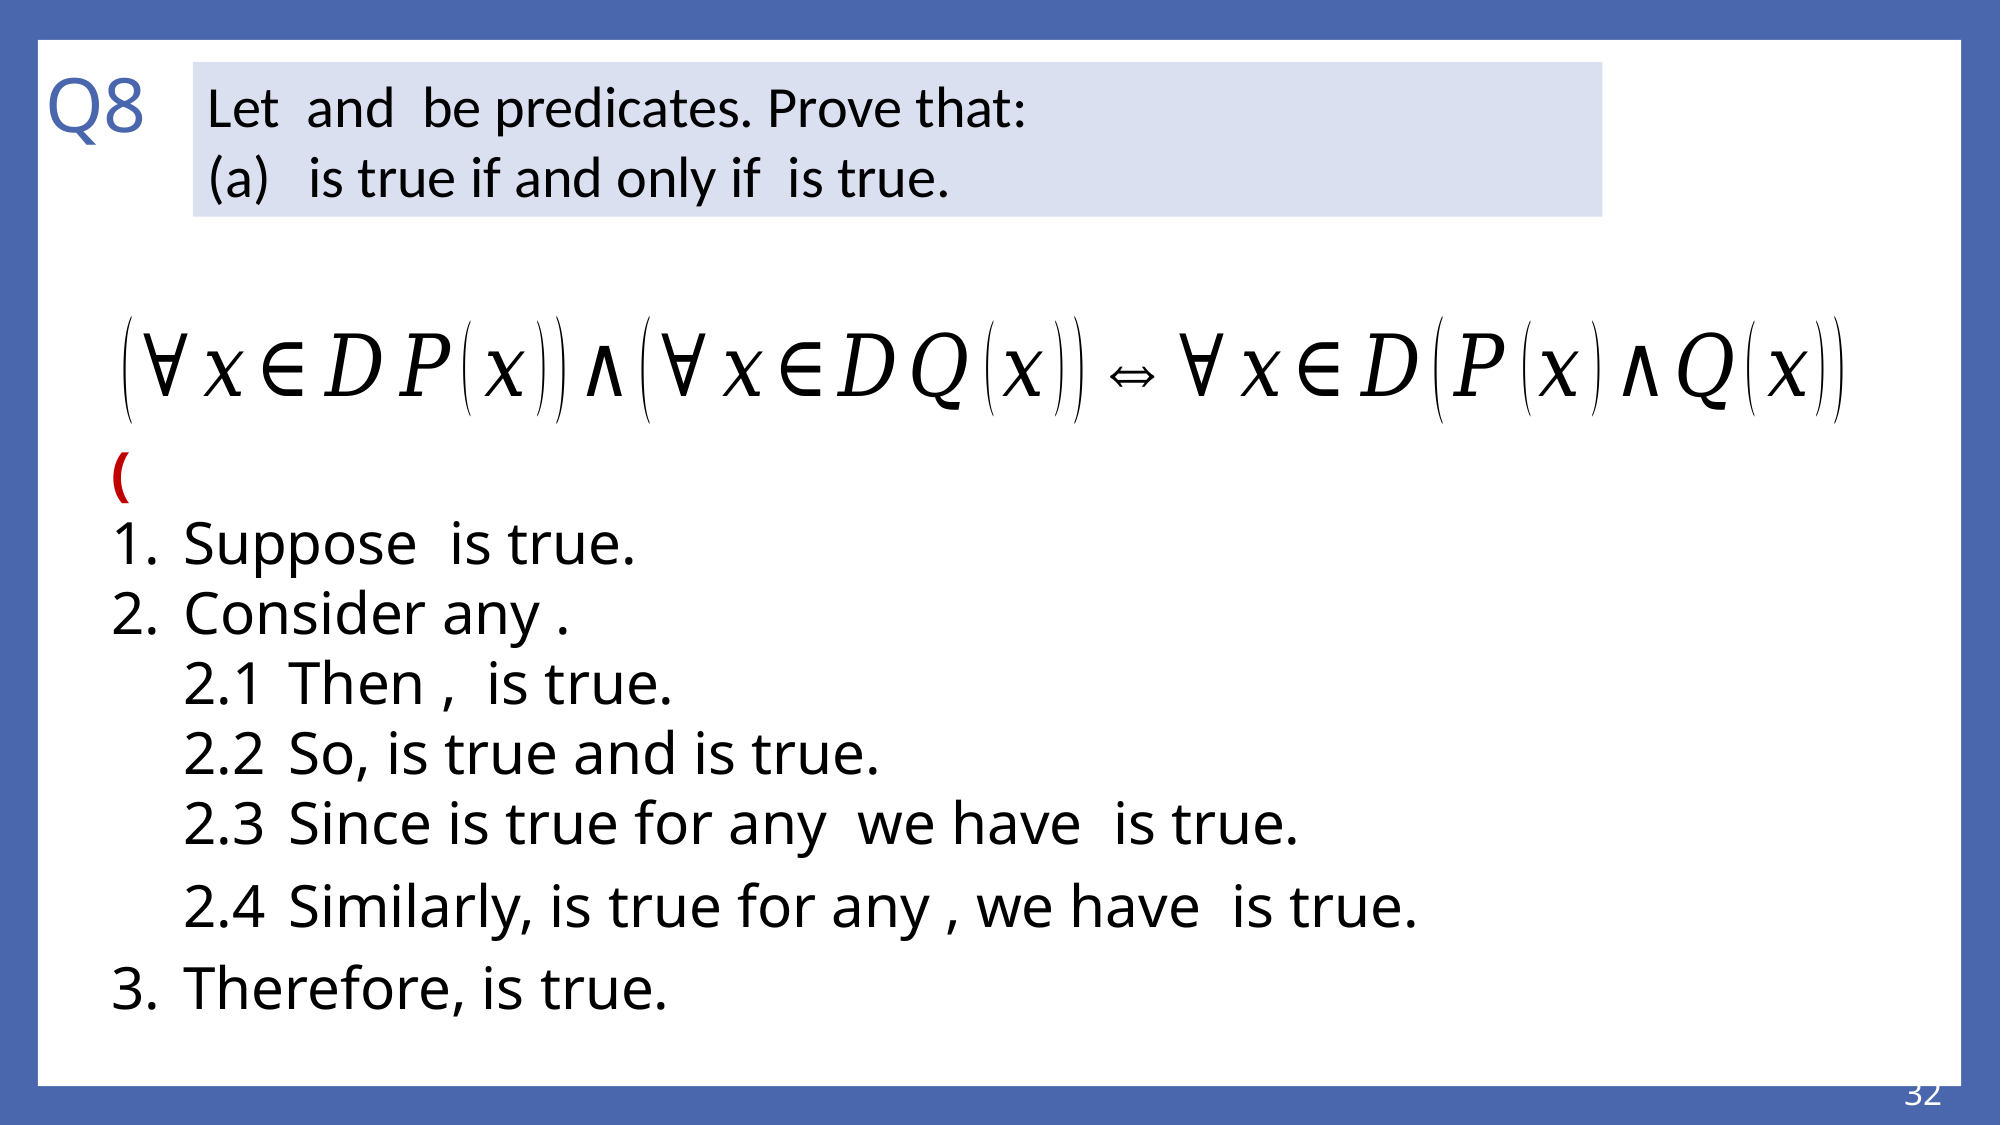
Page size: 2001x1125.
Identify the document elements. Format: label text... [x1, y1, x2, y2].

title Q8 [30, 0, 193, 218]
slide_number 32 [1677, 1065, 1958, 1125]
